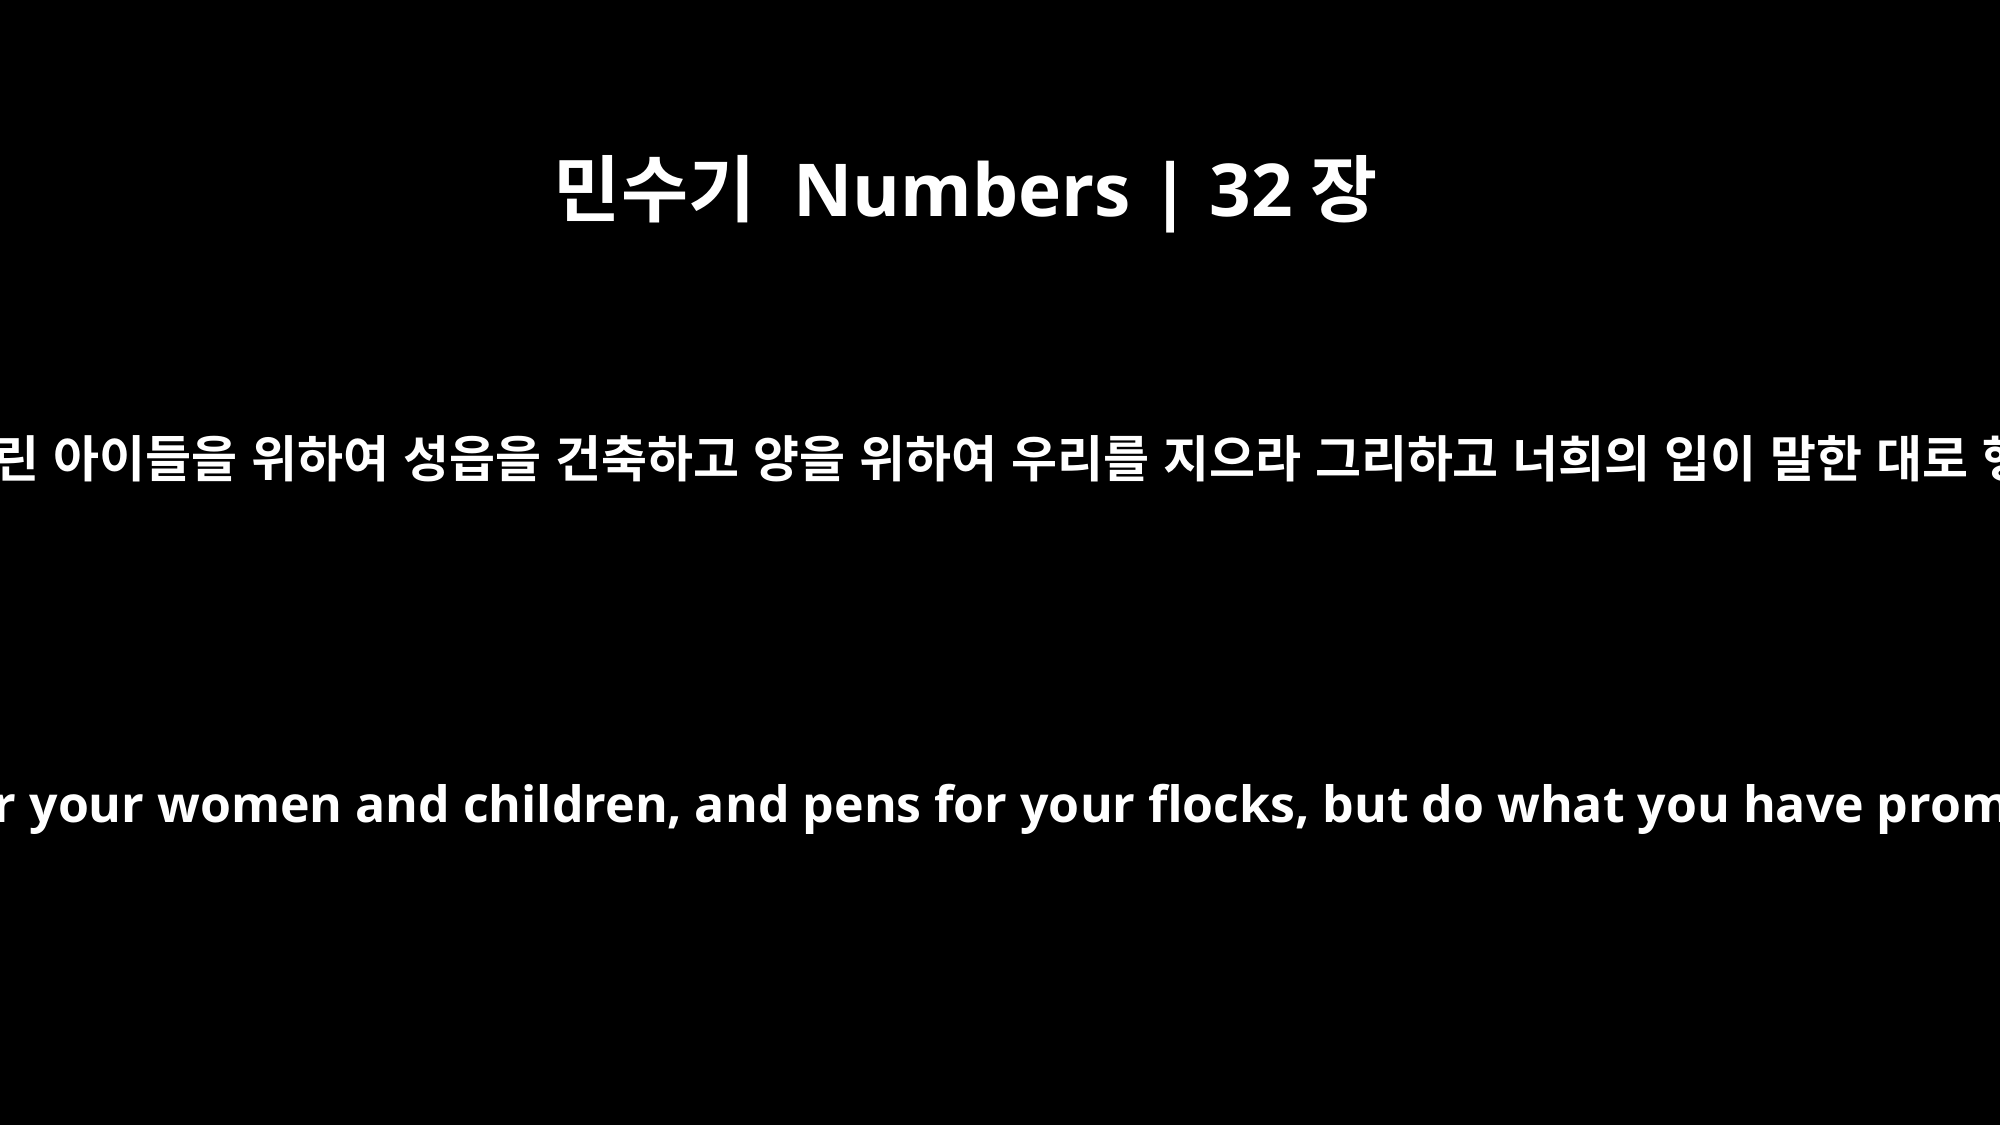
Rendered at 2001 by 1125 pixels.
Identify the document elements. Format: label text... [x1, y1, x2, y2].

text_box 24 너희는 어린 아이들을 위하여 성읍을 건축하고 양을 위하여 우리를 지으라 그리하고 너희의 입이 말한 대로 행하라 [0, 359, 2000, 495]
text_box Build cities for your women and children, and pens for your flocks, but do what you have promised." [0, 764, 2000, 840]
text_box 민수기 Numbers | 32장 [538, 136, 1393, 239]
